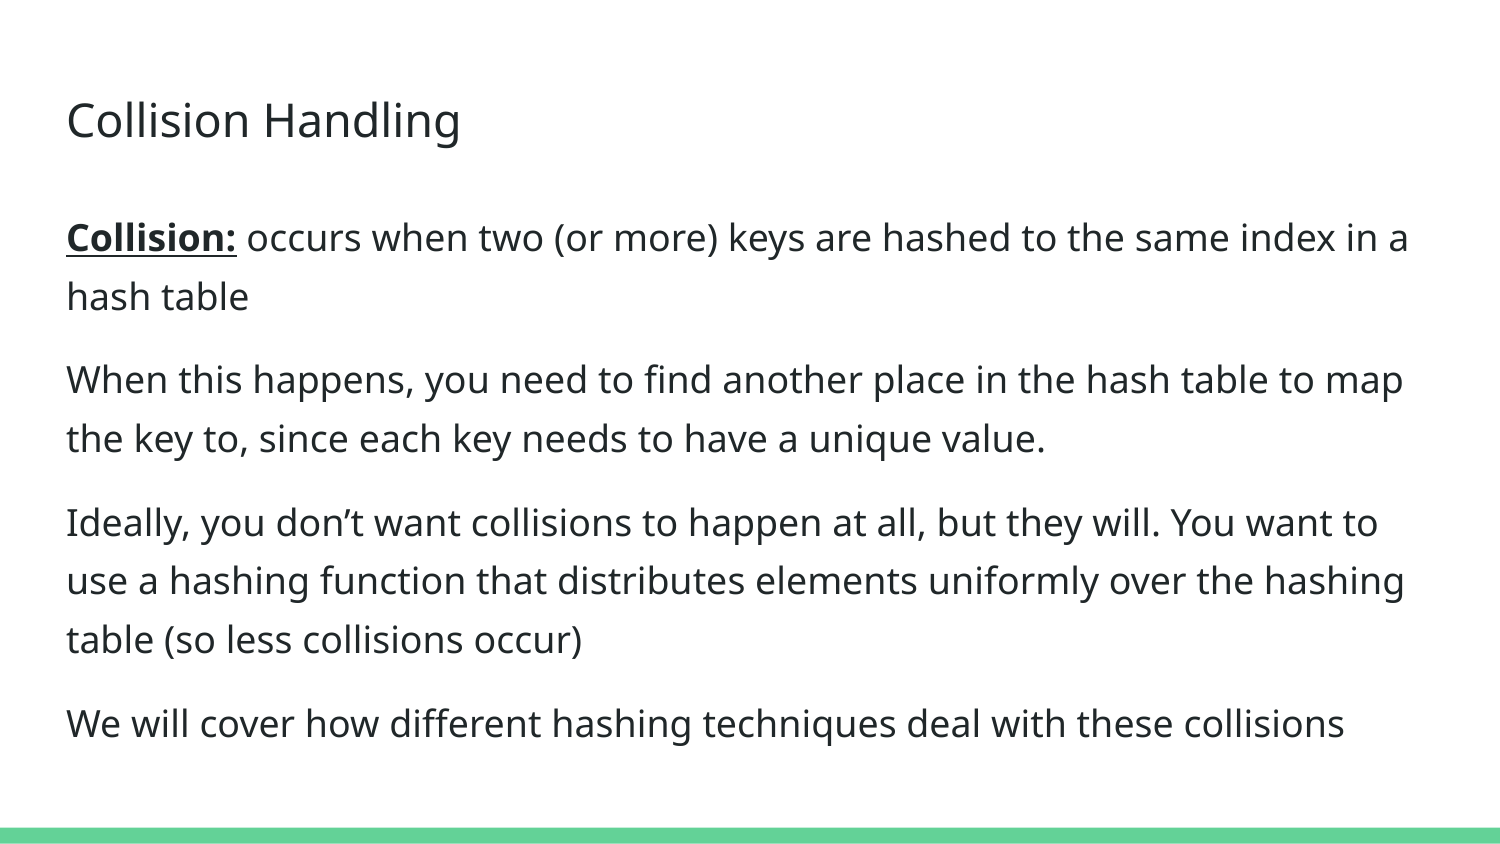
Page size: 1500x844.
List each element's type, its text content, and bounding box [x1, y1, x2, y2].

list Collision: occurs when two (or more) keys are hashed to the same index in a hash table When this happens, you need to find another place in the hash table to map the key to, since each key needs to have a unique value. Ideally, you don’t want collisions to happen at all, but they will. You want to use a hashing function that distributes elements uniformly over the hashing table (so less collisions occur) We will cover how different hashing techniques deal with these collisions [51, 189, 1449, 814]
title Collision Handling [51, 72, 1449, 167]
